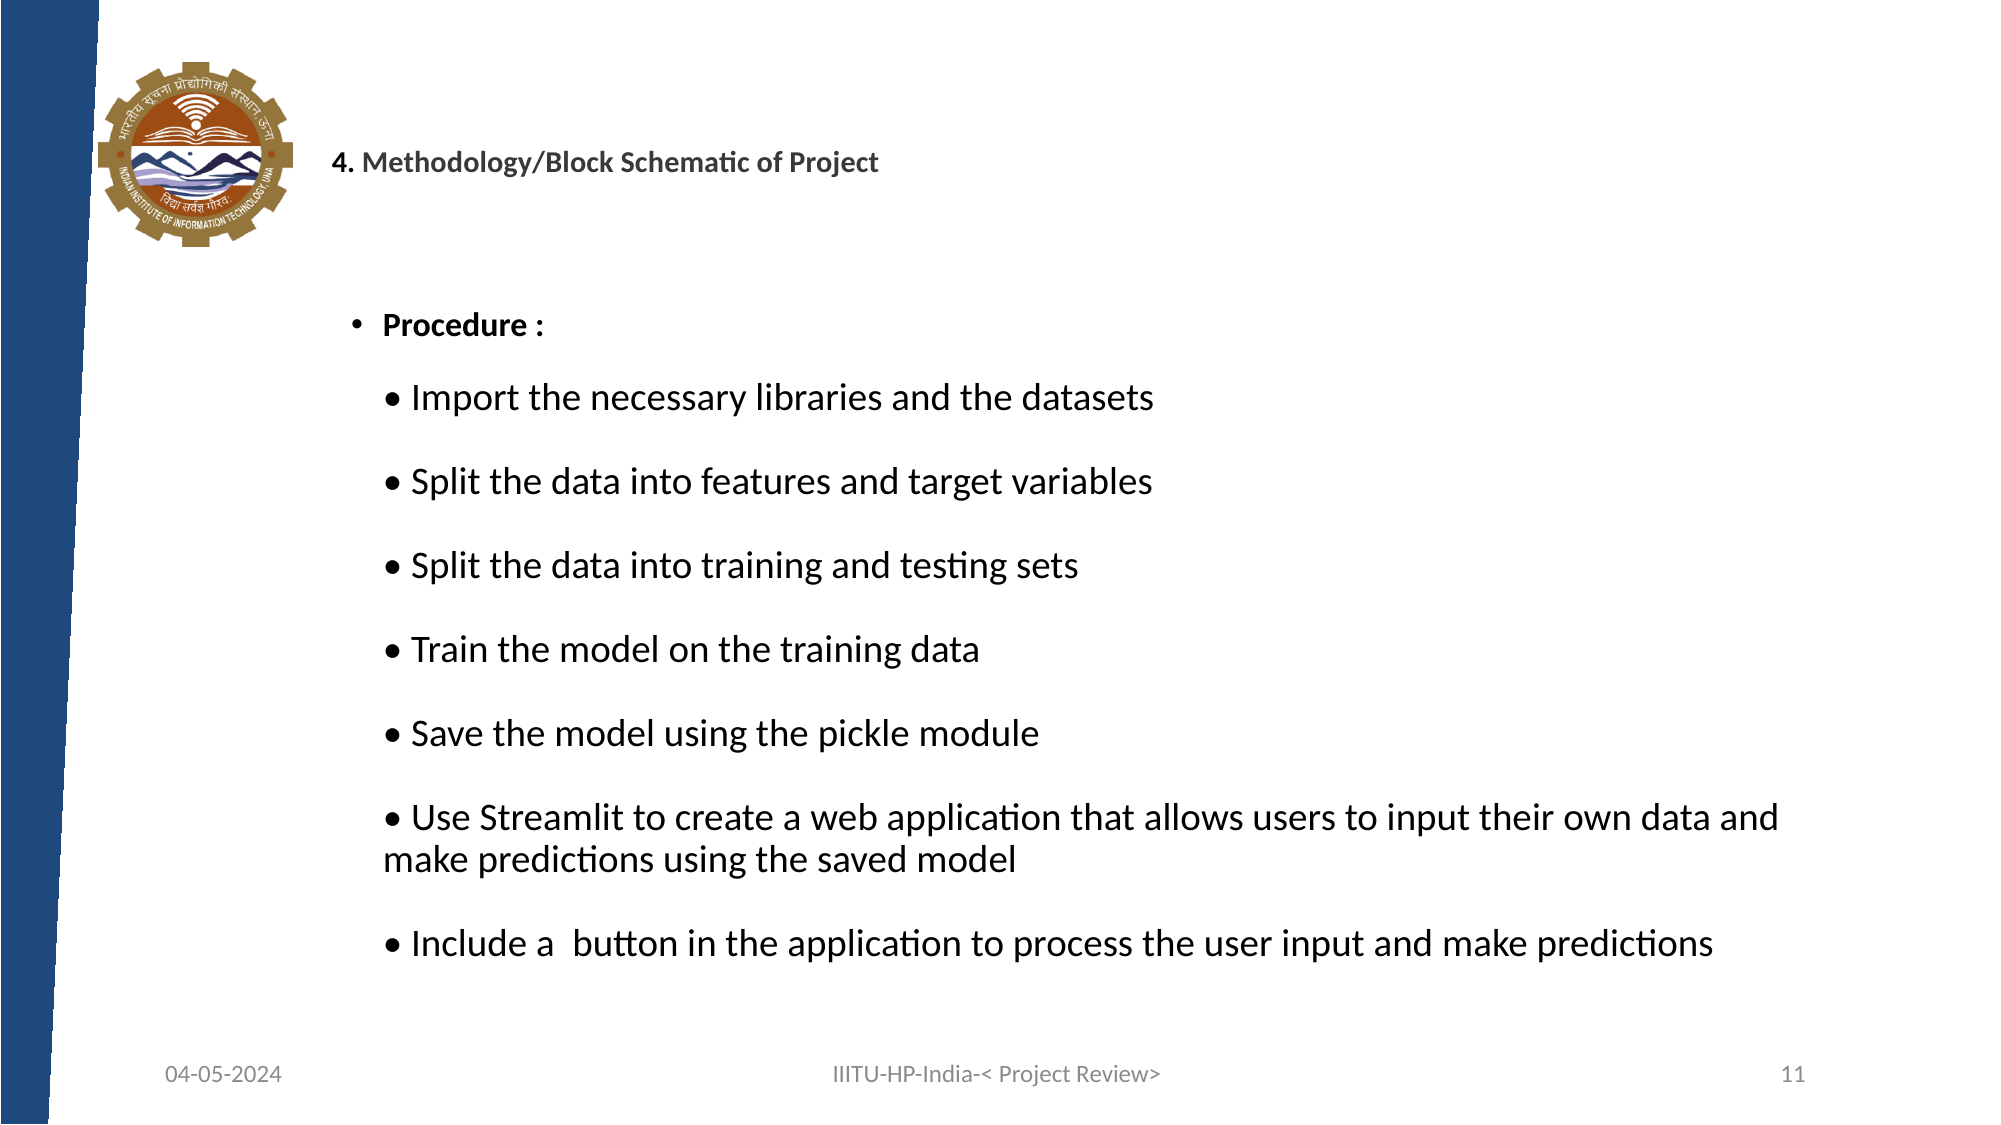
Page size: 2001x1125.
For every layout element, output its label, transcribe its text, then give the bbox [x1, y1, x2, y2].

slide_number 11 [1412, 1042, 1821, 1103]
title 4. Methodology/Block Schematic of Project [316, 105, 1821, 224]
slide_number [150, 1042, 588, 1103]
footer IIITU-HP-India-< Project Review> [662, 1042, 1338, 1103]
list Procedure : • Import the necessary libraries and the datasets • Split the data into features and target variables • Split the data into training and testing sets • Train the model on the training data • Save the model using the pickle module • Use Streamlit to create a web application that allows users to input their own data and make predictions using the saved model • Include a button in the application to process the user input and make predictions [336, 299, 1821, 989]
picture [98, 62, 293, 247]
